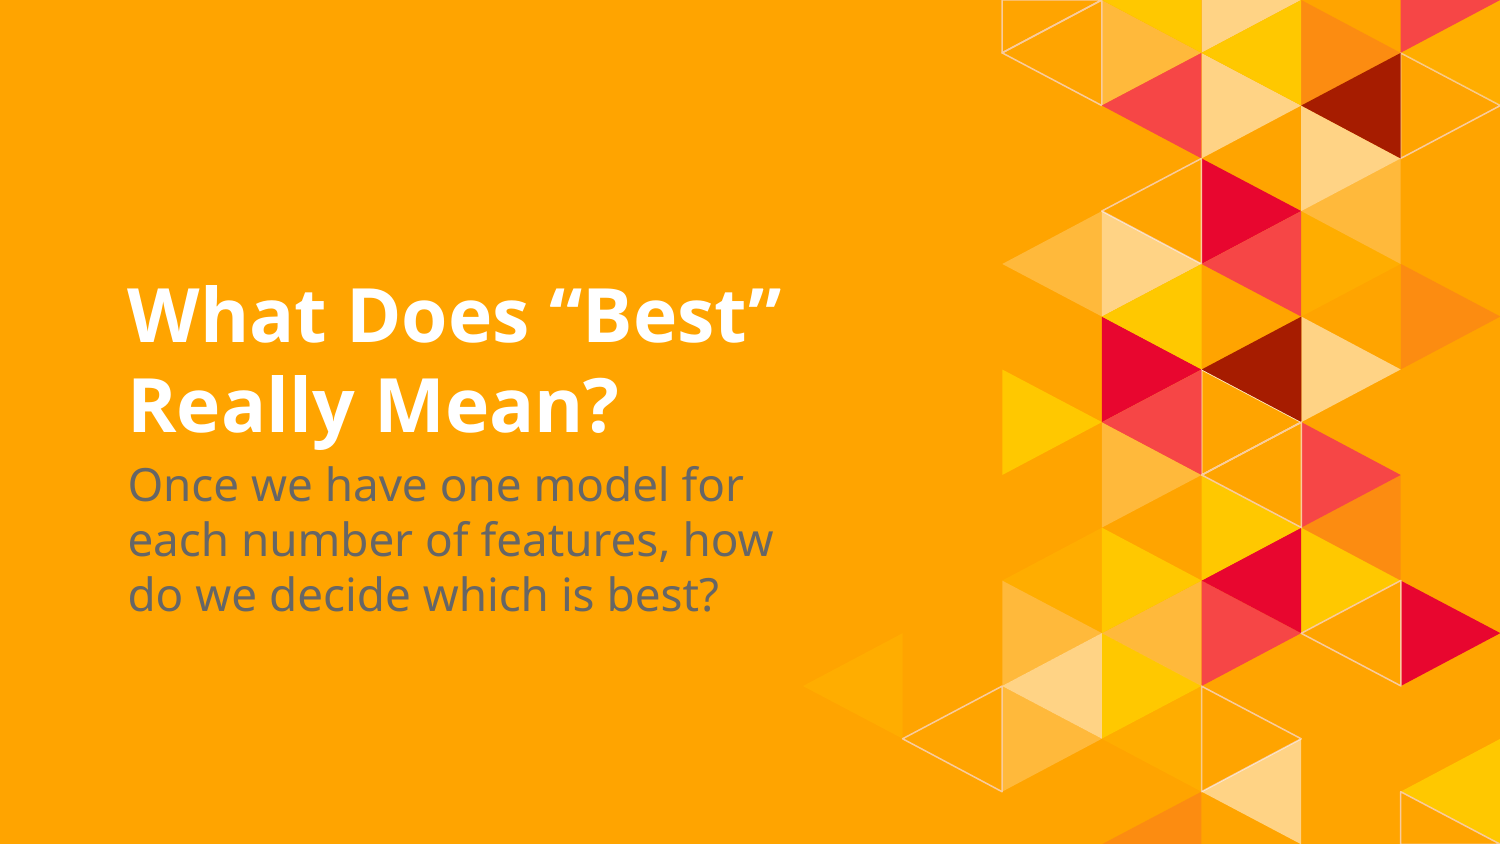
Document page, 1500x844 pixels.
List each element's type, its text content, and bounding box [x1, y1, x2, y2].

subtitle Once we have one model for each number of features, how do we decide which is best? [112, 440, 828, 702]
title What Does “Best” Really Mean? [112, 272, 905, 463]
